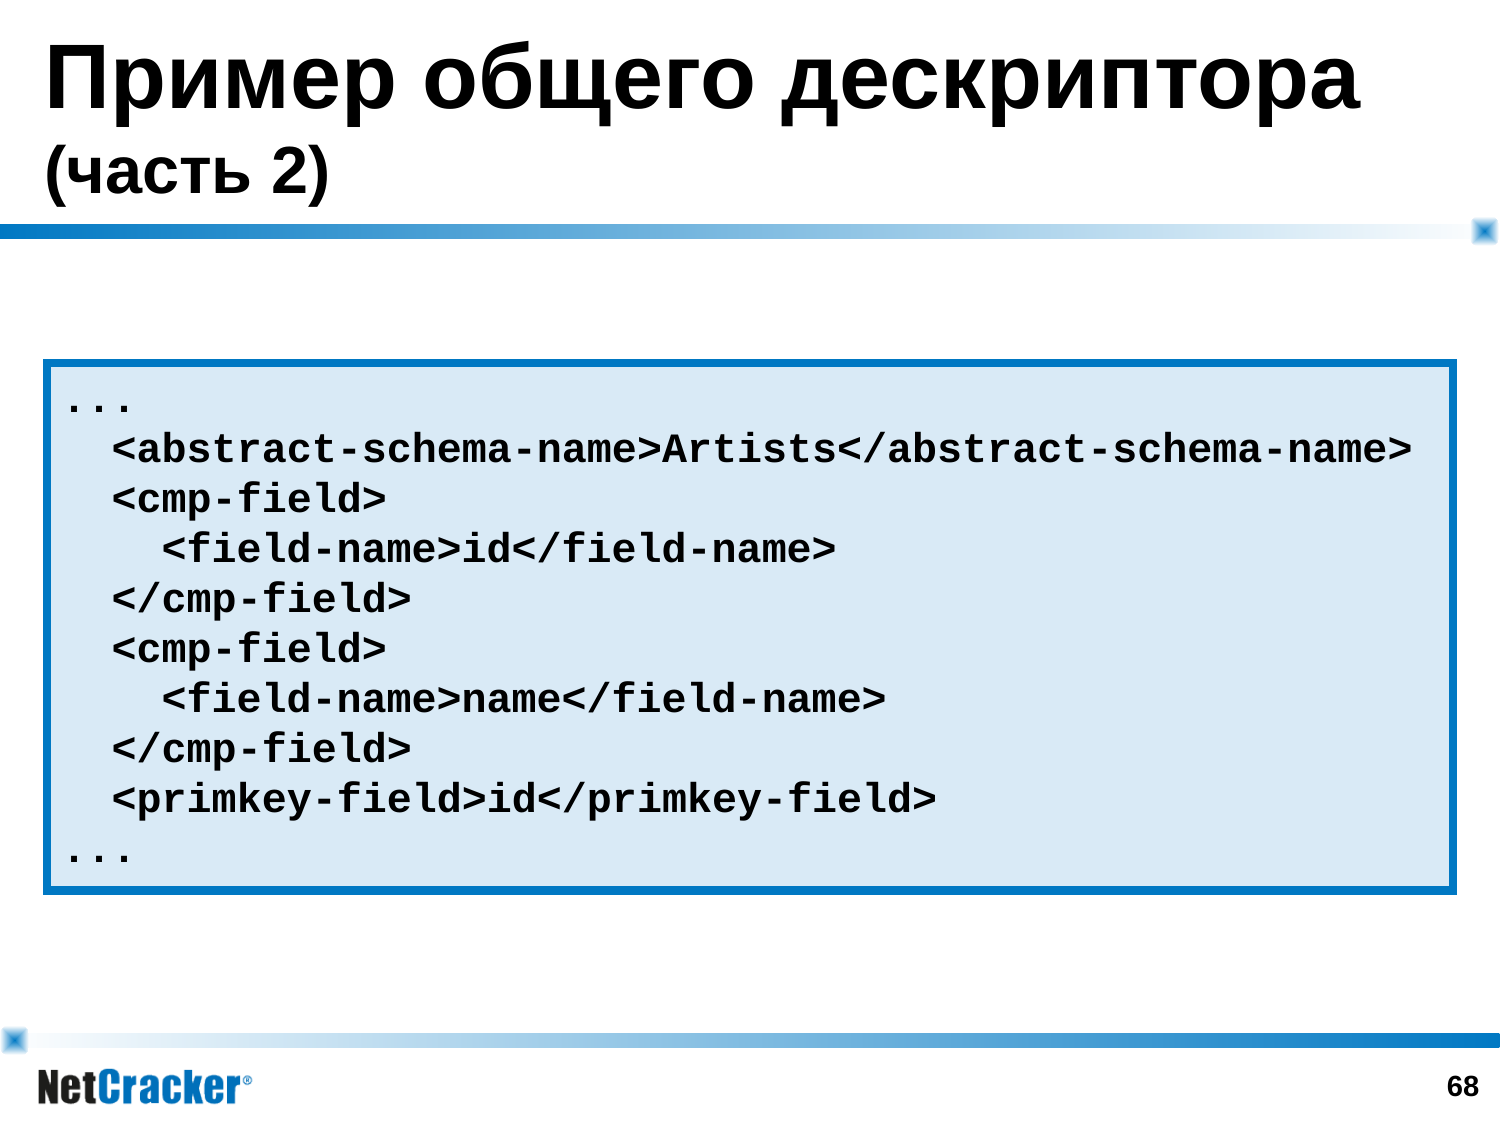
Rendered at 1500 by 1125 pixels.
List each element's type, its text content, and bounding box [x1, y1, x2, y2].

text_box ... <abstract-schema-name>Artists</abstract-schema-name> <cmp-field> <field-name>id</field-name> </cmp-field> <cmp-field> <field-name>name</field-name> </cmp-field> <primkey-field>id</primkey-field> ... [46, 363, 1454, 891]
picture [34, 1063, 256, 1118]
title Пример общего дескриптора (часть 2) [29, 0, 1470, 225]
slide_number 67 [1143, 1034, 1495, 1111]
